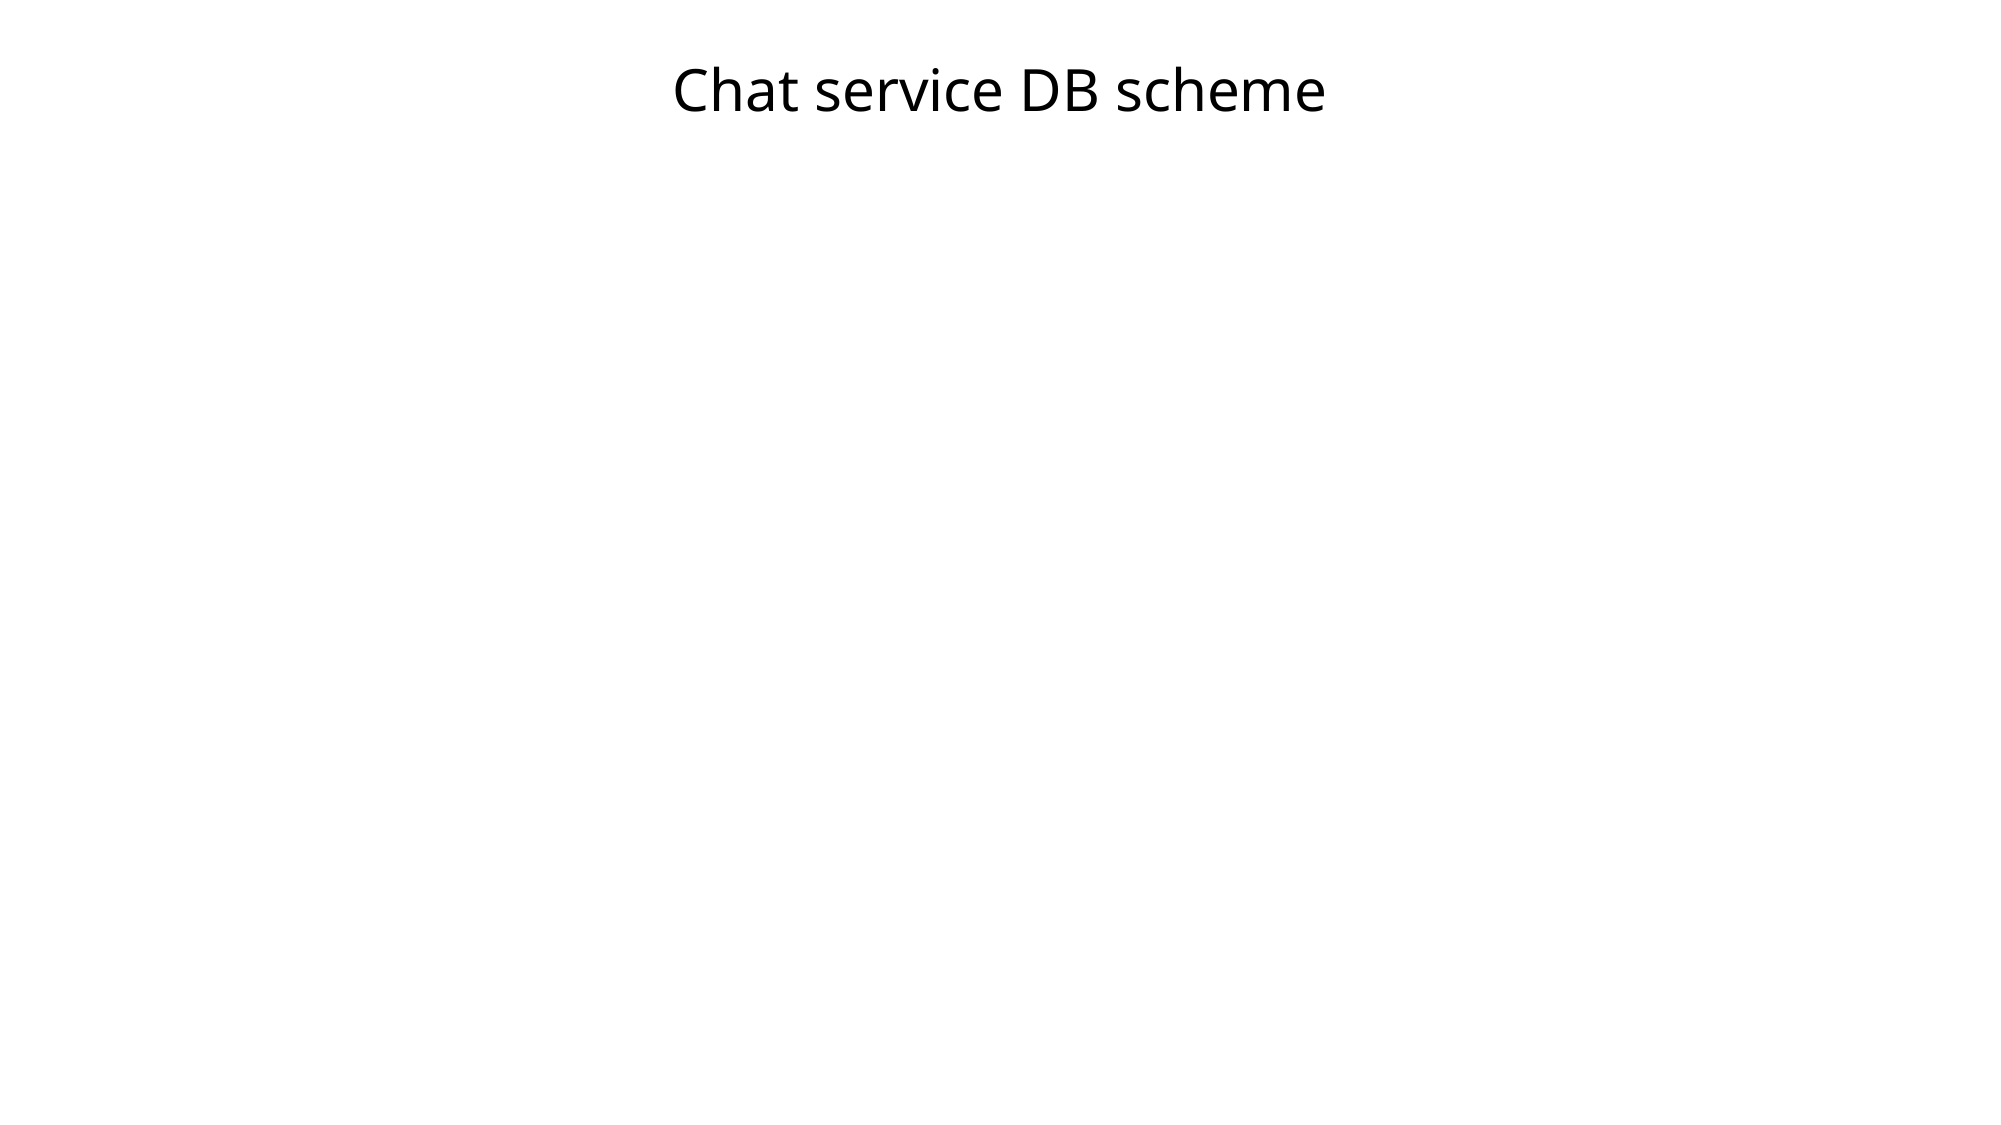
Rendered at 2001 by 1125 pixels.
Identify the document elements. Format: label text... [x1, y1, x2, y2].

title Chat service DB scheme [249, 37, 1750, 133]
